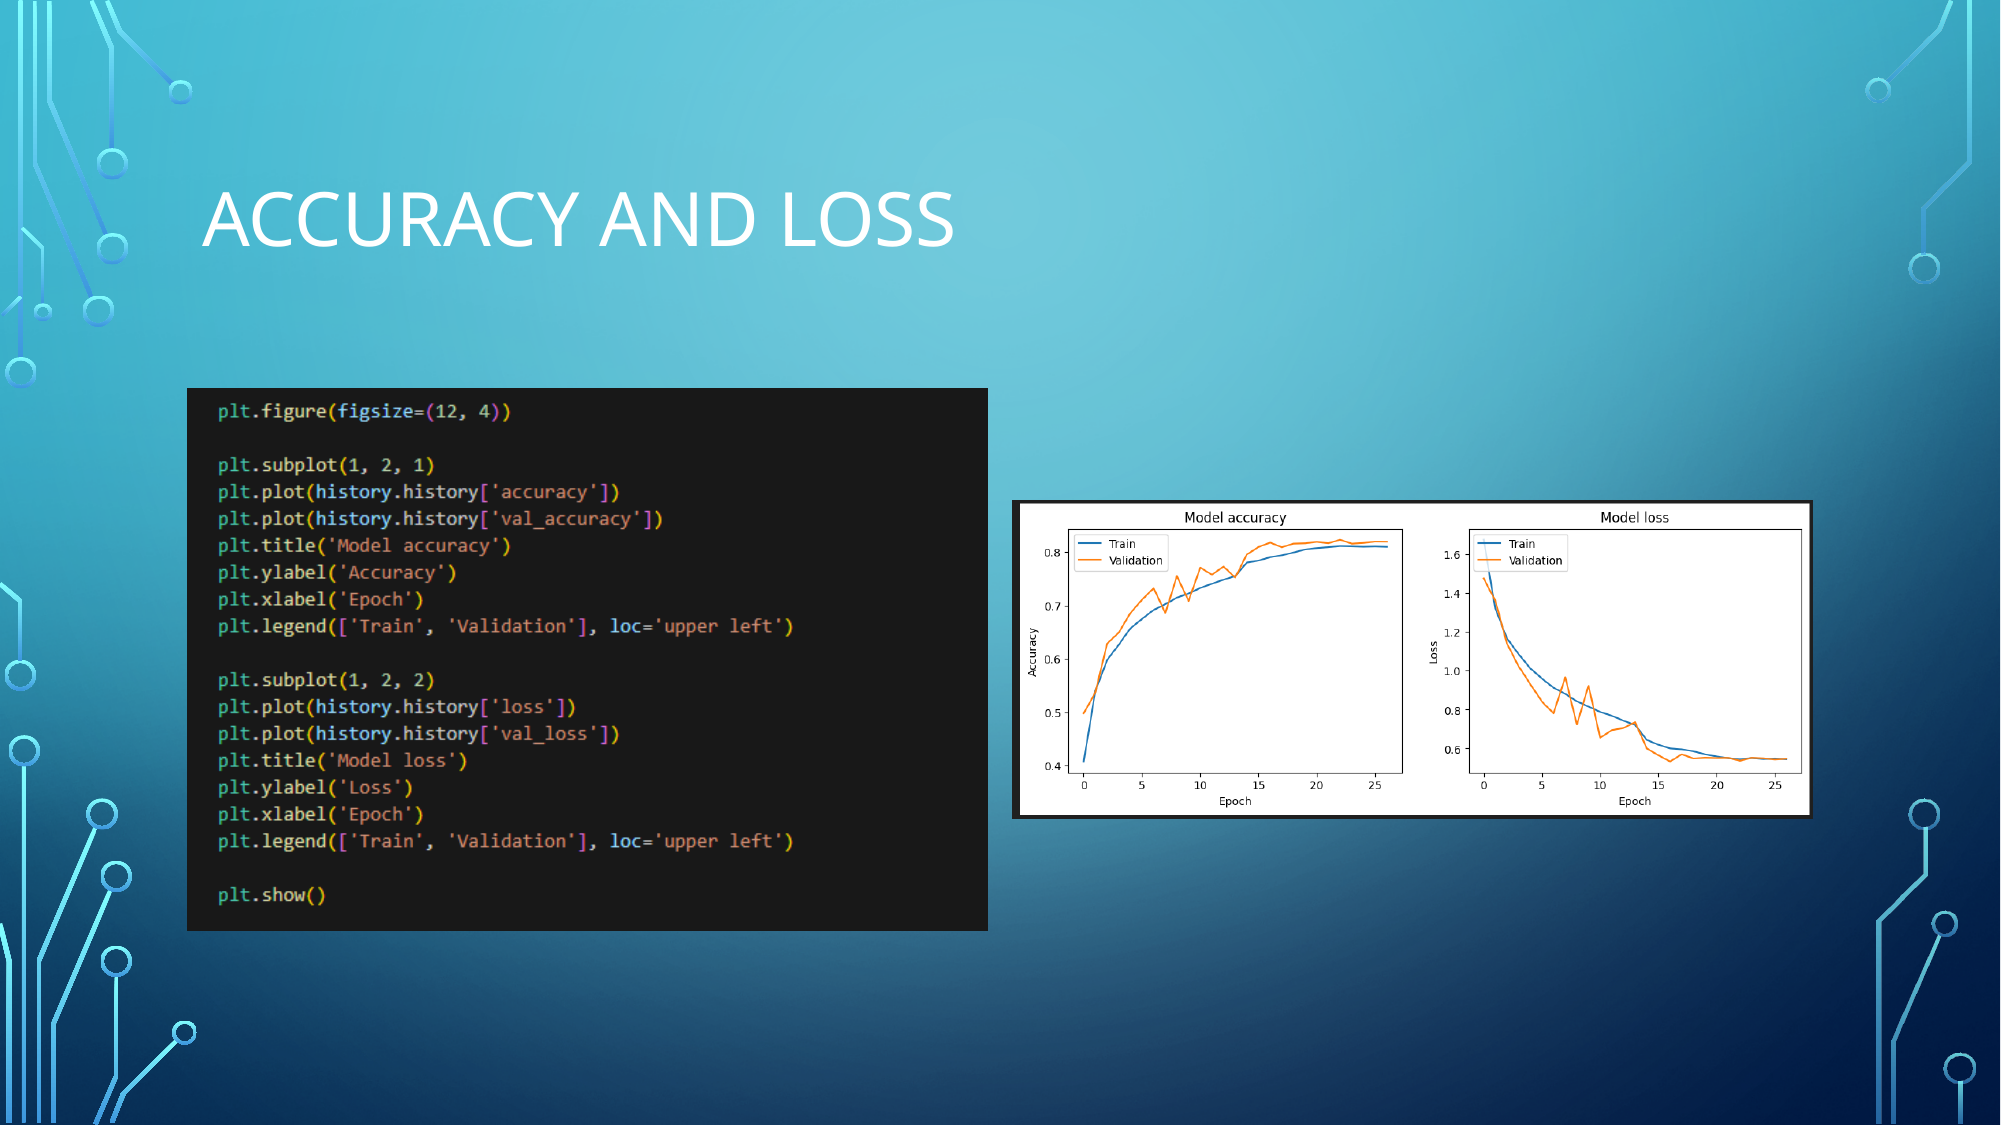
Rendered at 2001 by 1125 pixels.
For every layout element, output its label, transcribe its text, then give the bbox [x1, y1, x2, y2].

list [1012, 500, 1813, 819]
title Accuracy and Loss [187, 101, 1813, 344]
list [186, 388, 988, 931]
